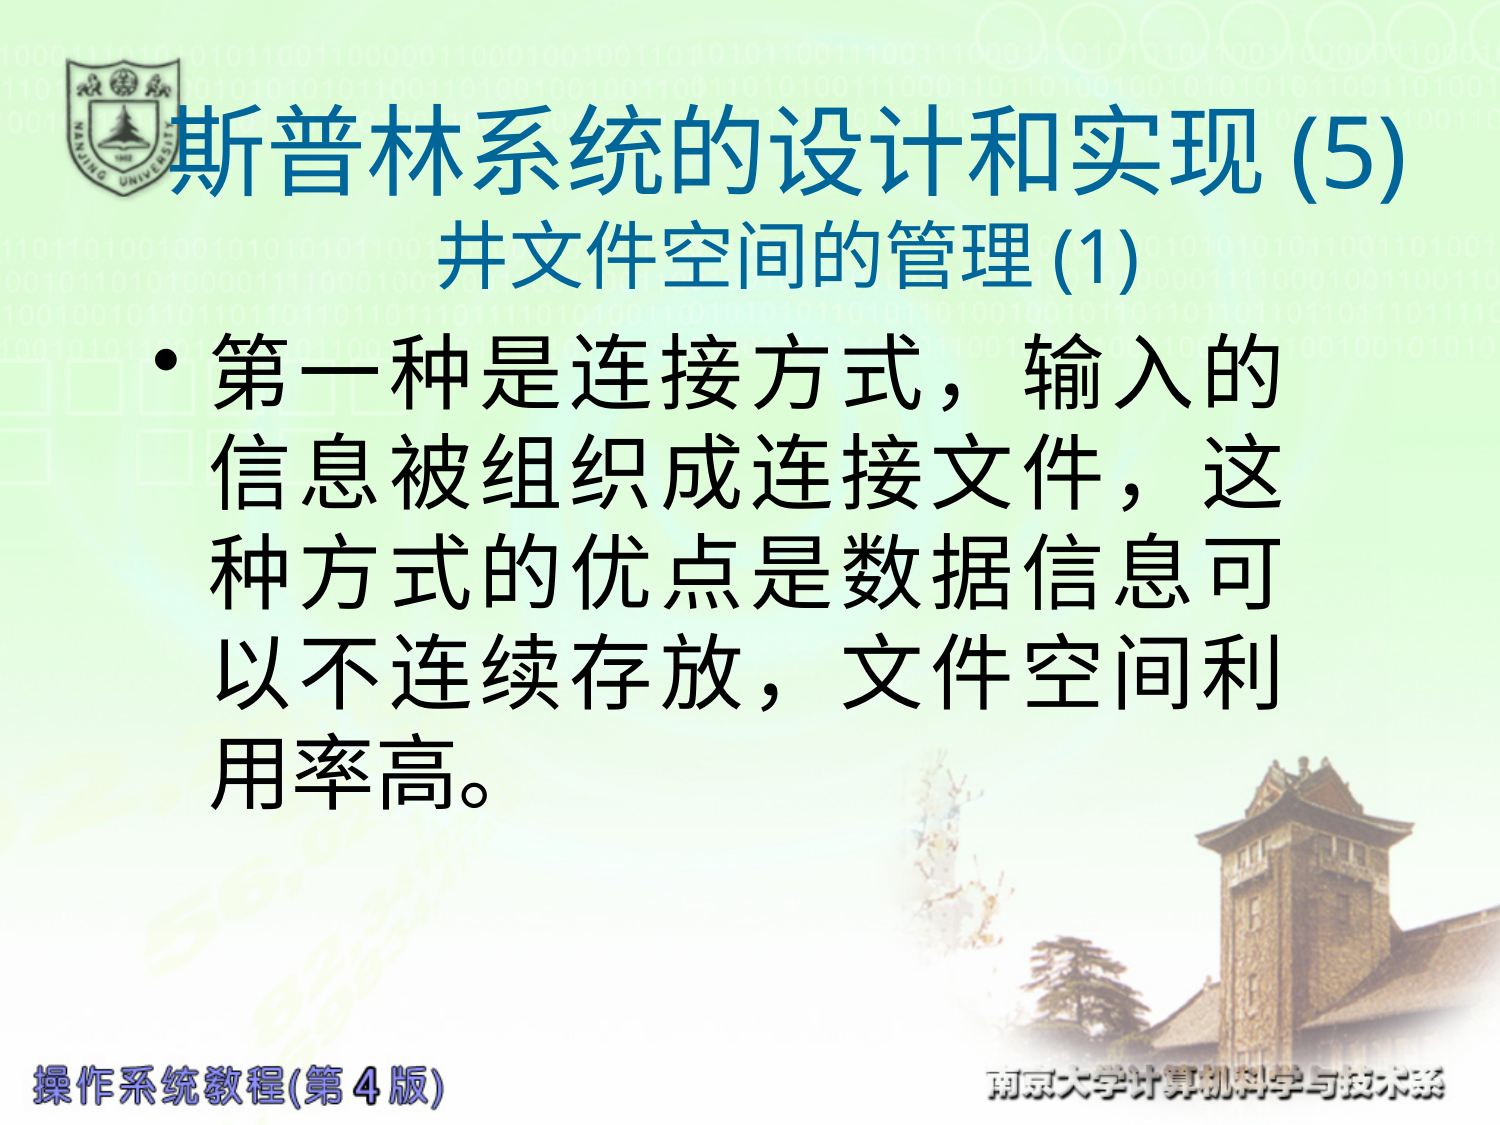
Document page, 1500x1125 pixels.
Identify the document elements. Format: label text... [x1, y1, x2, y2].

list 第一种是连接方式，输入的信息被组织成连接文件，这种方式的优点是数据信息可以不连续存放，文件空间利用率高。 [137, 312, 1300, 988]
picture [0, 0, 1500, 1125]
title 斯普林系统的设计和实现(5) 井文件空间的管理(1) [150, 99, 1425, 288]
